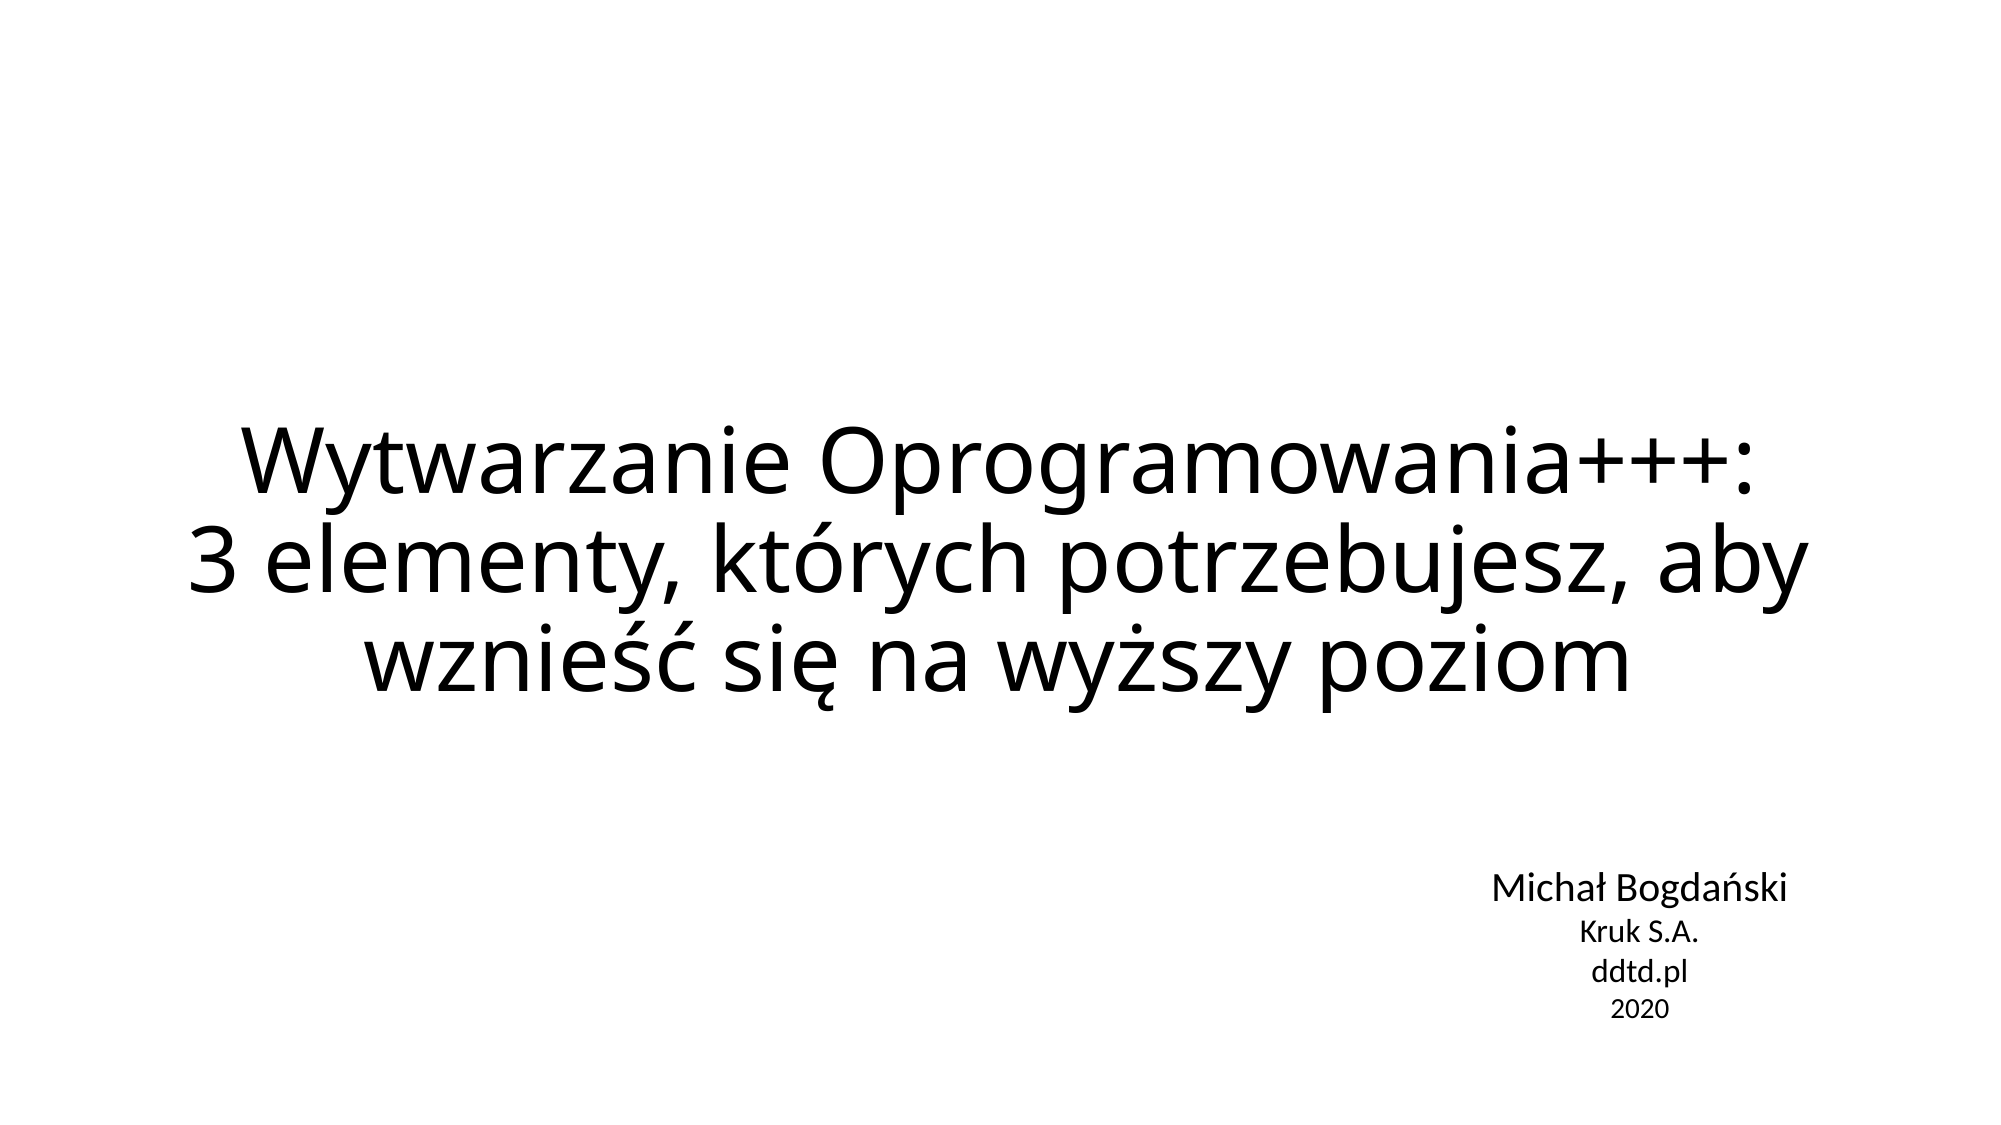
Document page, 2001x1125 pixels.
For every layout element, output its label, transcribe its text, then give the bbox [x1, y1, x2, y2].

text_box Wytwarzanie Oprogramowania+++: 3 elementy, których potrzebujesz, aby wznieść się na wyższy poziom [54, 391, 1946, 734]
text_box Michał Bogdański Kruk S.A. ddtd.pl 2020 [1353, 852, 1927, 1032]
